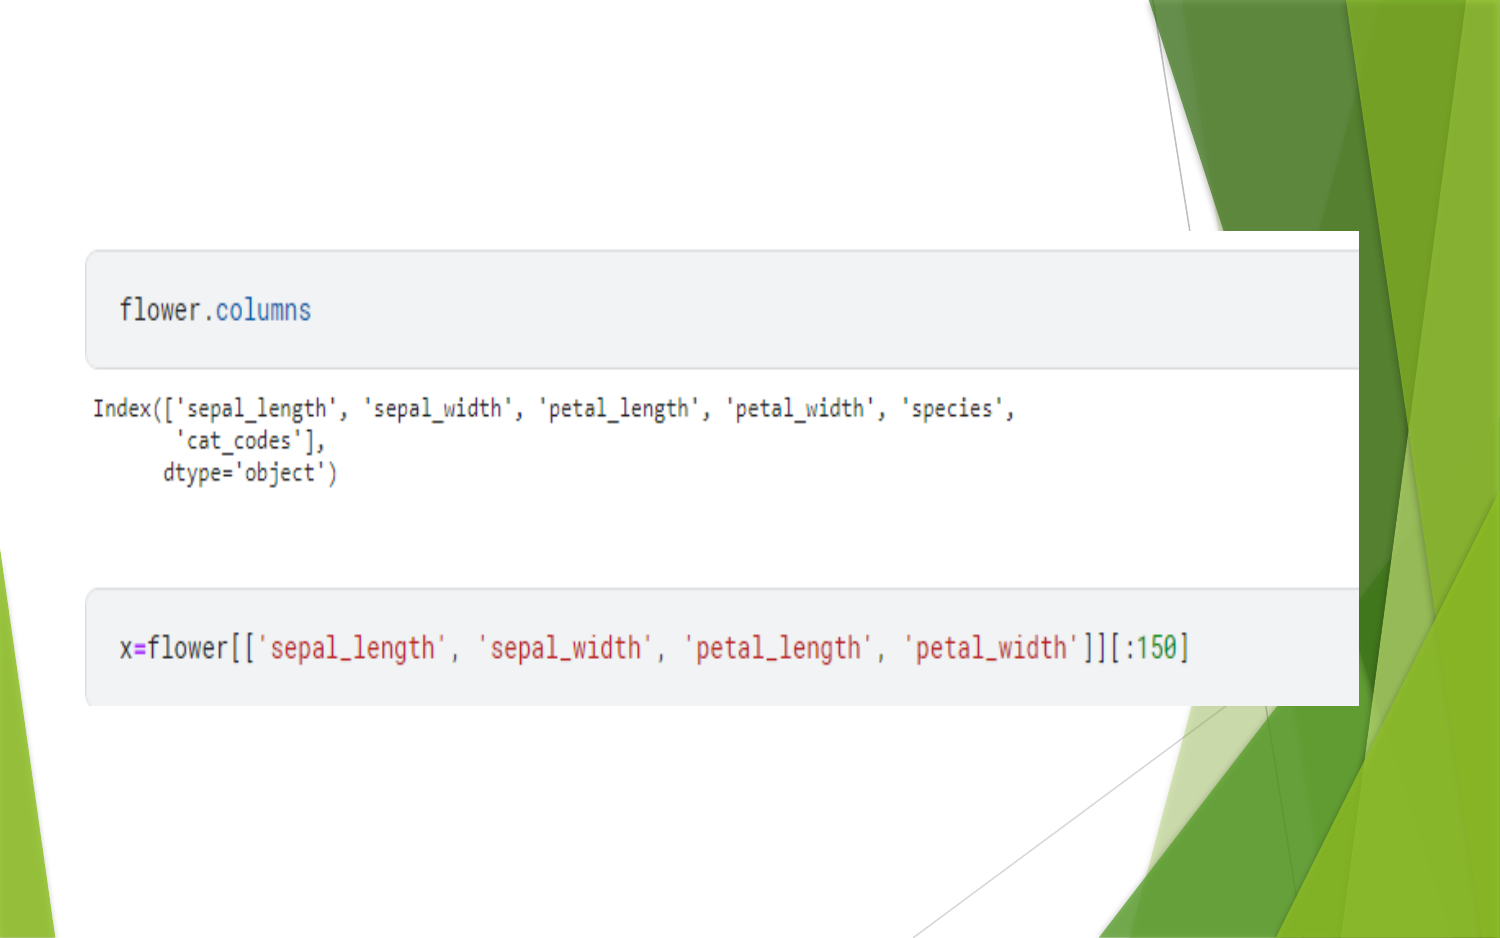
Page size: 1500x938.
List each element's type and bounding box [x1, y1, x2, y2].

picture [84, 230, 1360, 706]
